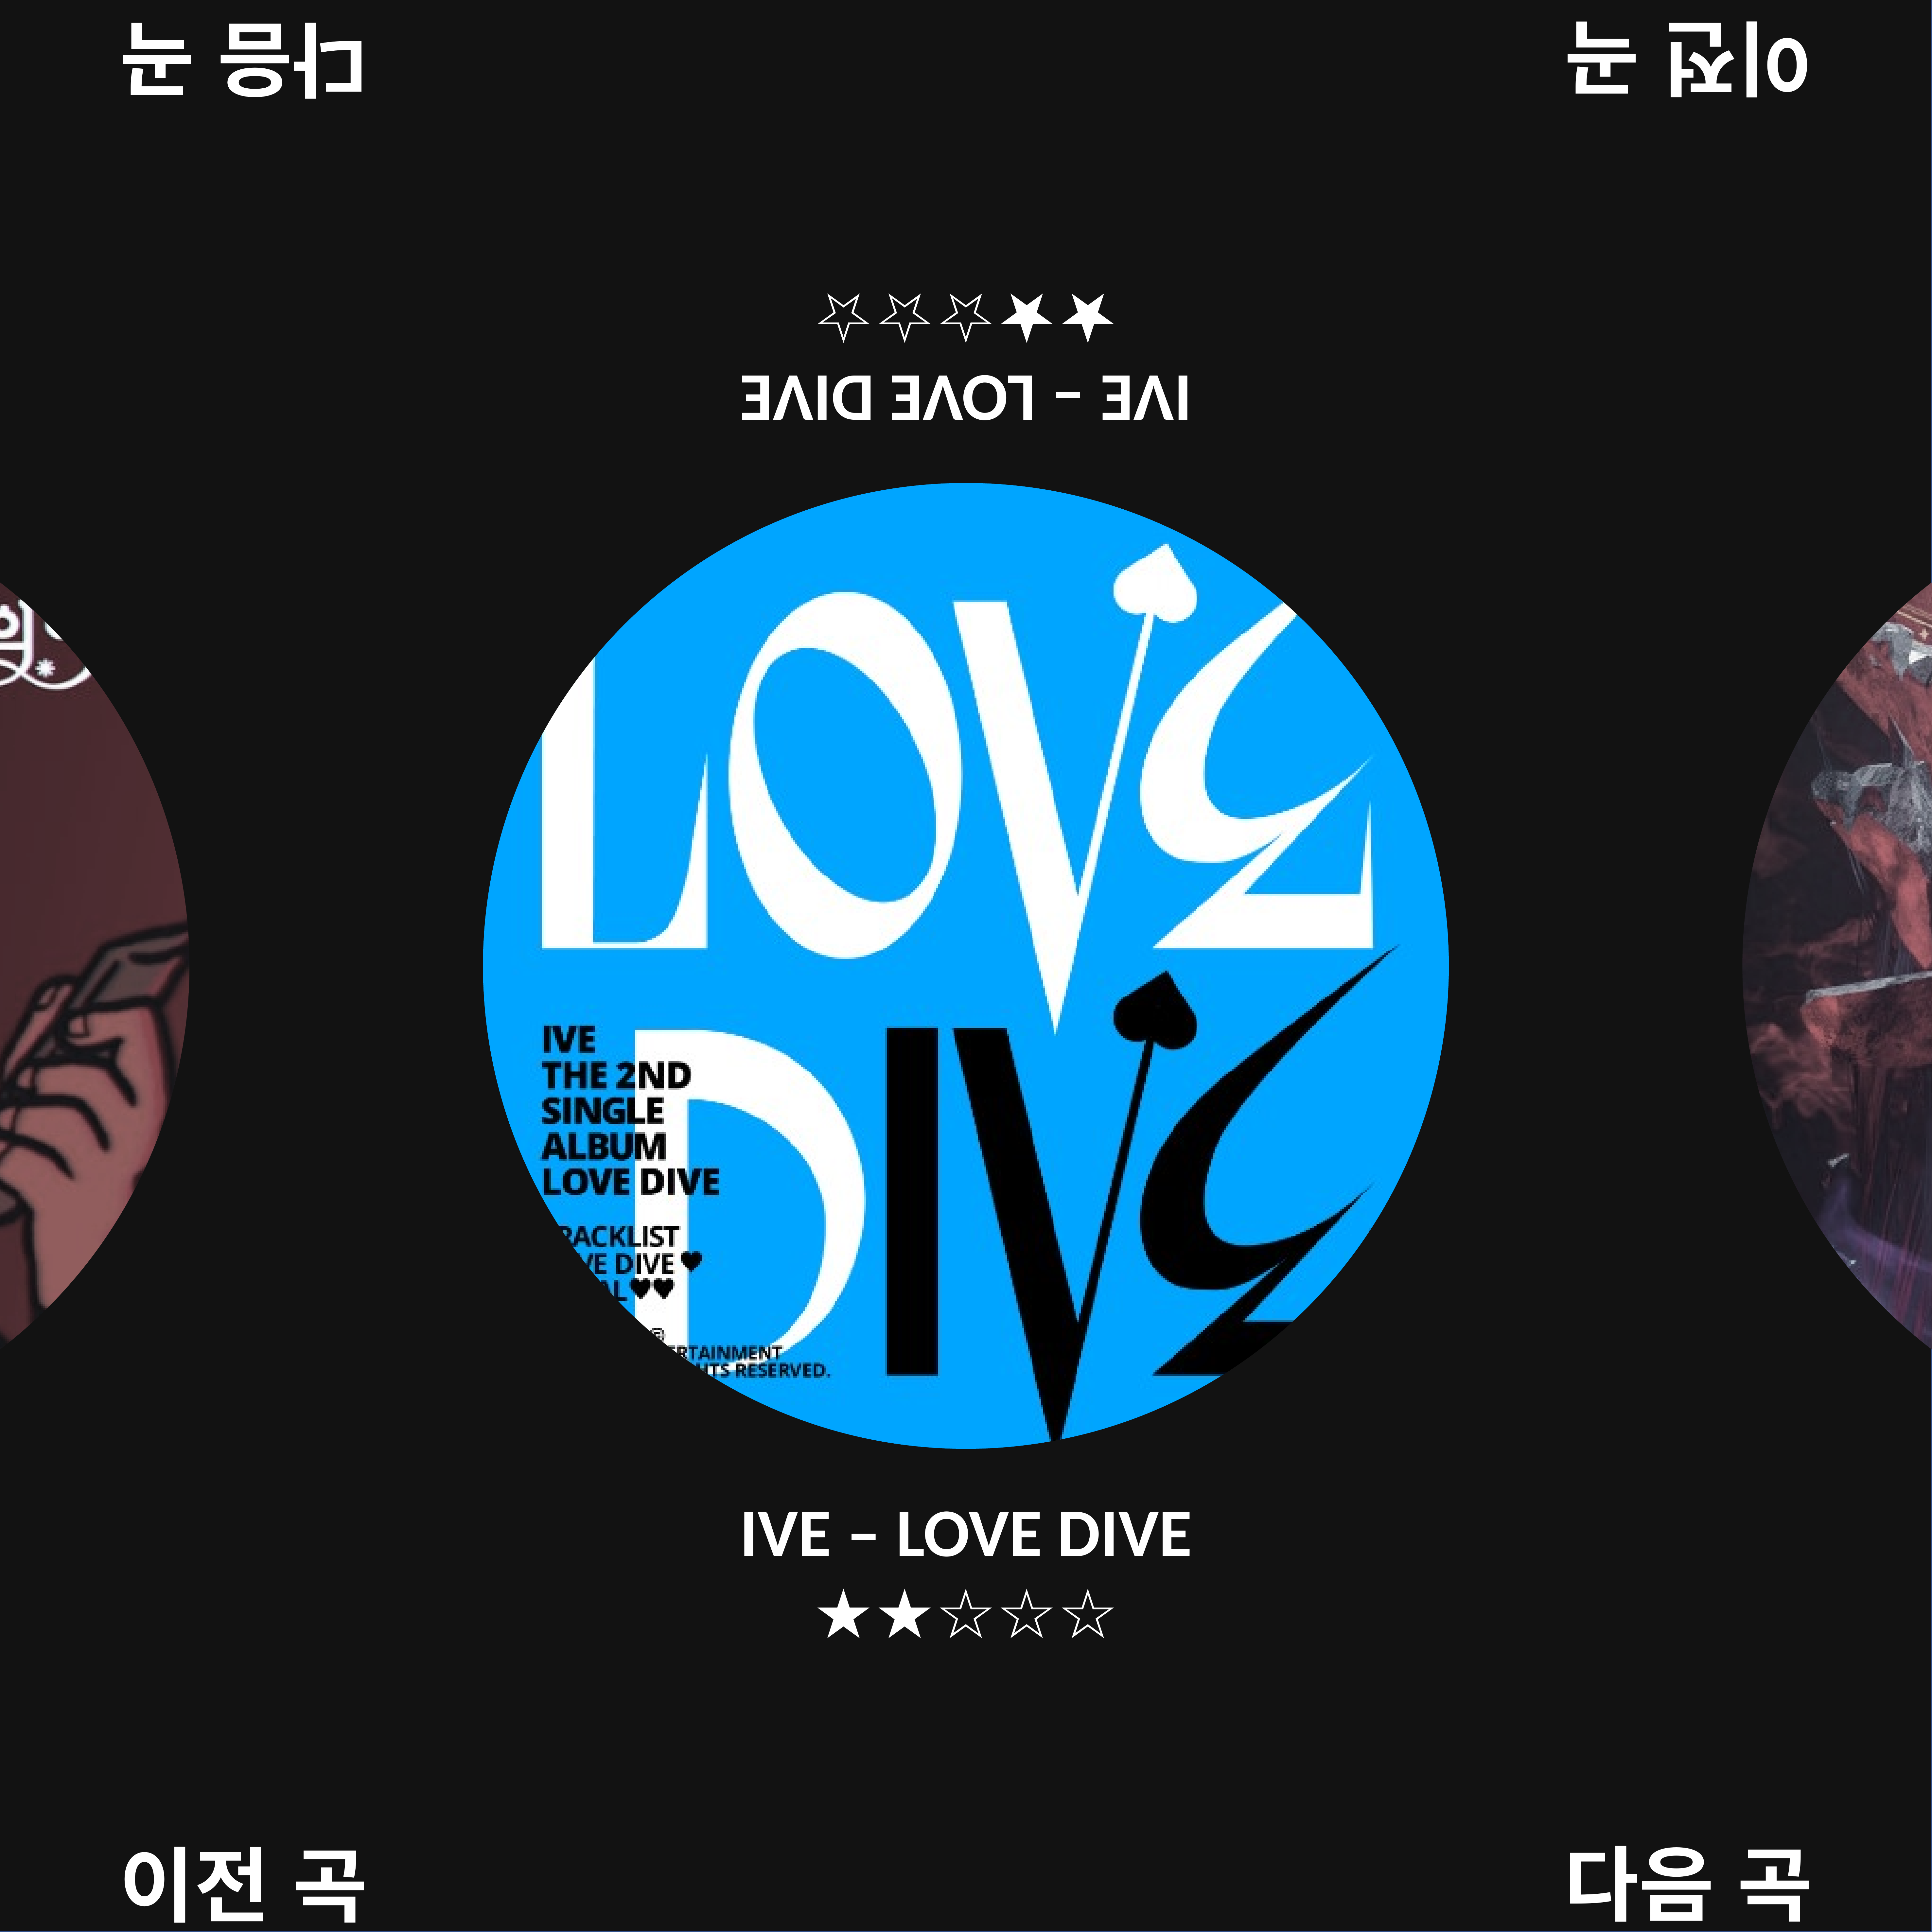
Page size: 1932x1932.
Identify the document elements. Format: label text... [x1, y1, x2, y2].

text_box IVE – LOVE DIVE ★★☆☆☆ [735, 1485, 1197, 1654]
text_box 다음 곡 [114, 11, 373, 114]
text_box 이전 곡 [1559, 10, 1818, 114]
text_box [0, 582, 190, 1350]
text_box 이전 곡 [114, 1831, 373, 1932]
text_box IVE – LOVE DIVE ★★☆☆☆ [735, 278, 1197, 446]
text_box [1742, 582, 1932, 1350]
text_box [483, 483, 1449, 1449]
text_box 다음 곡 [1559, 1830, 1818, 1932]
